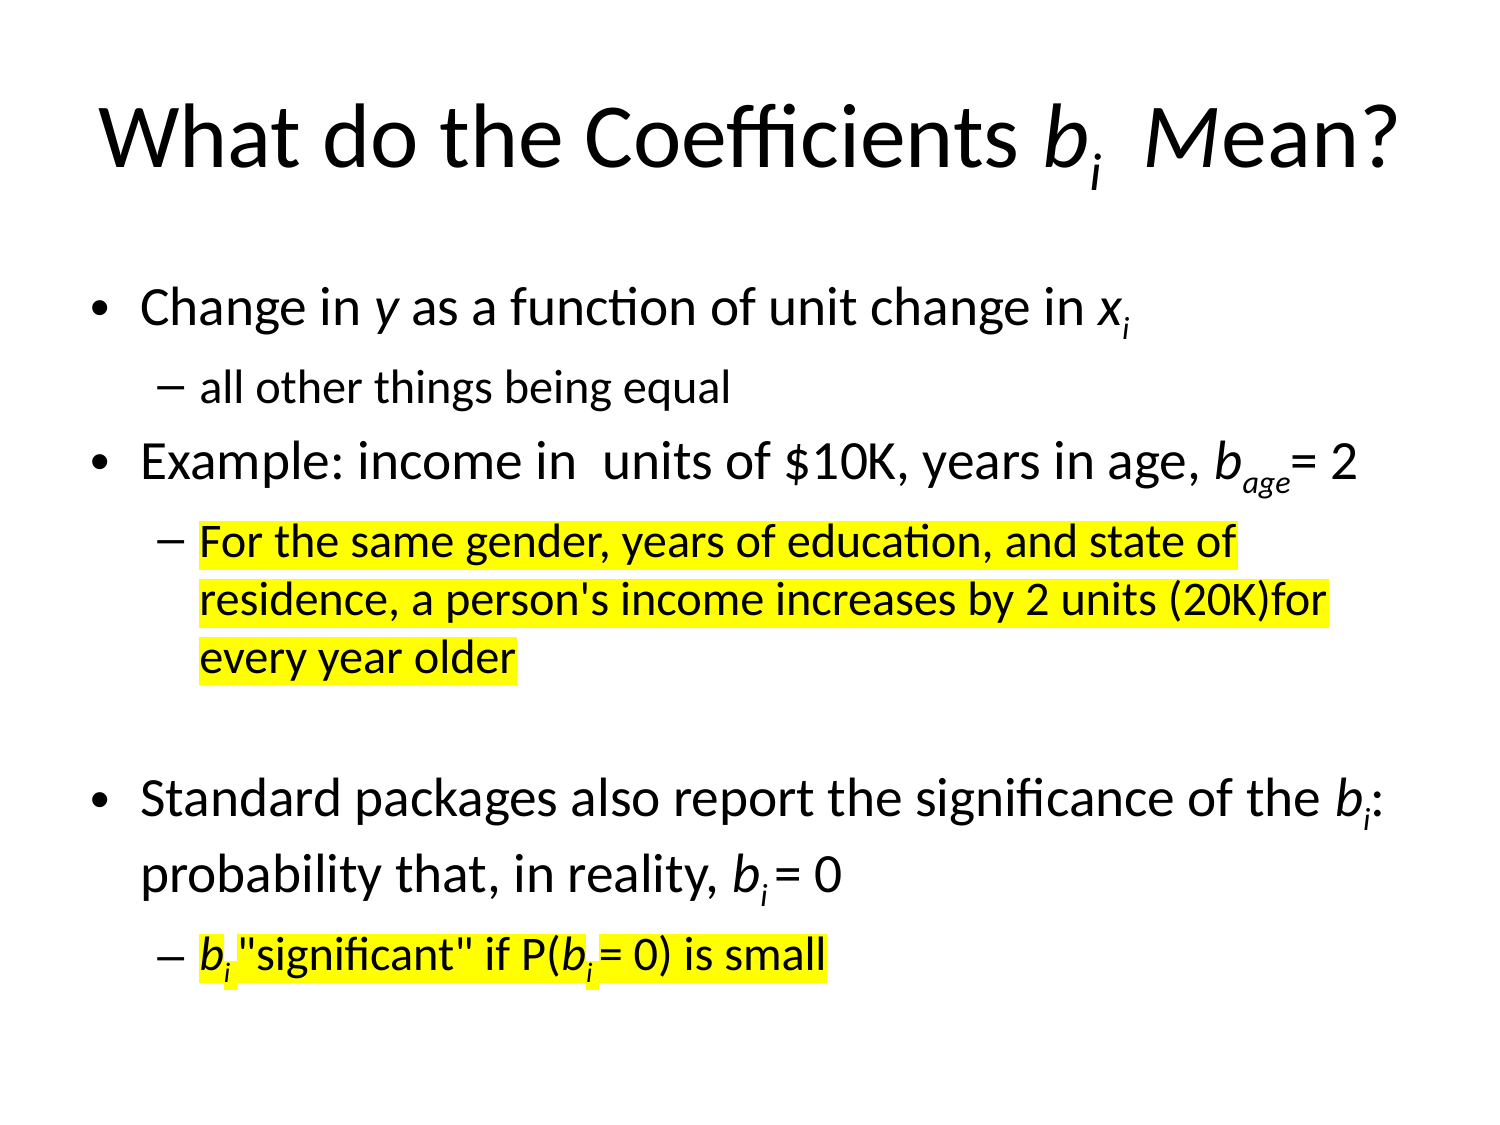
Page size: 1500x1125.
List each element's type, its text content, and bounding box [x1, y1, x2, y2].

title What do the Coefficients bi Mean? [75, 45, 1425, 233]
list Change in y as a function of unit change in xi all other things being equal Example: income in units of $10K, years in age, bage= 2 For the same gender, years of education, and state of residence, a person's income increases by 2 units (20K)for every year older Standard packages also report the significance of the bi: probability that, in reality, bi = 0 bi "significant" if P(bi = 0) is small [75, 262, 1425, 1005]
